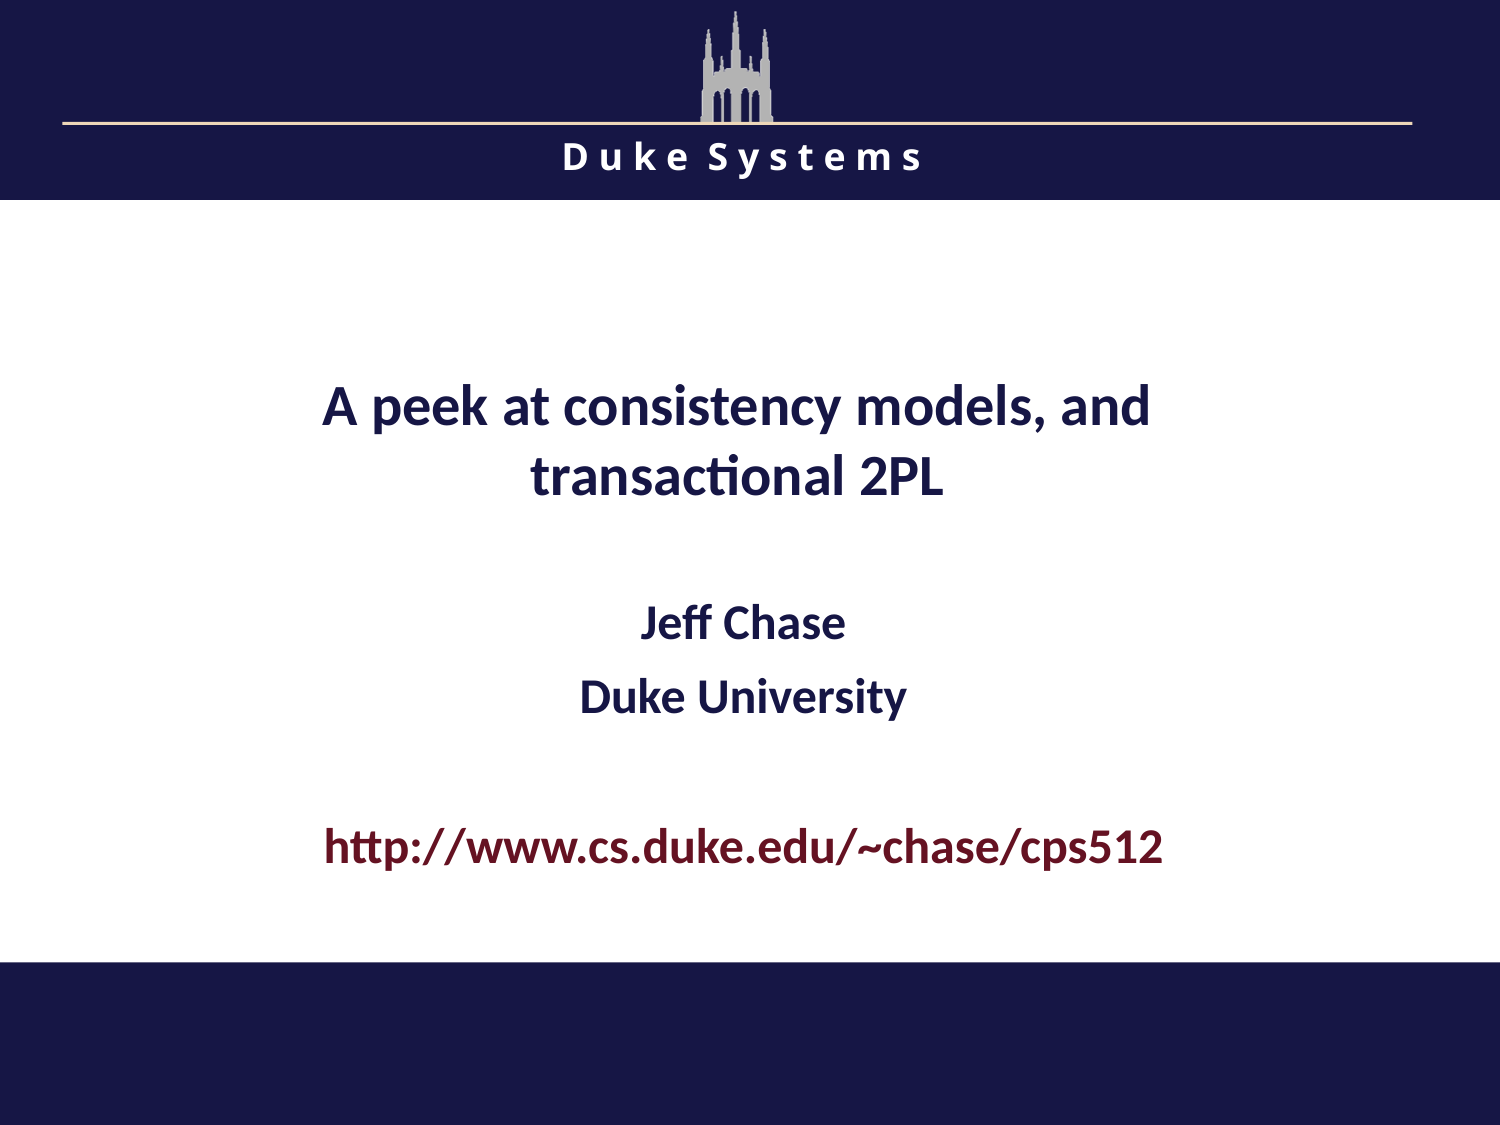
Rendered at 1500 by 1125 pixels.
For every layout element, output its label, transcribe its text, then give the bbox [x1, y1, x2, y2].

picture [698, 9, 775, 121]
text_box Jeff Chase Duke University http://www.cs.duke.edu/~chase/cps512 [50, 587, 1438, 875]
text_box A peek at consistency models, and transactional 2PL [174, 249, 1300, 587]
